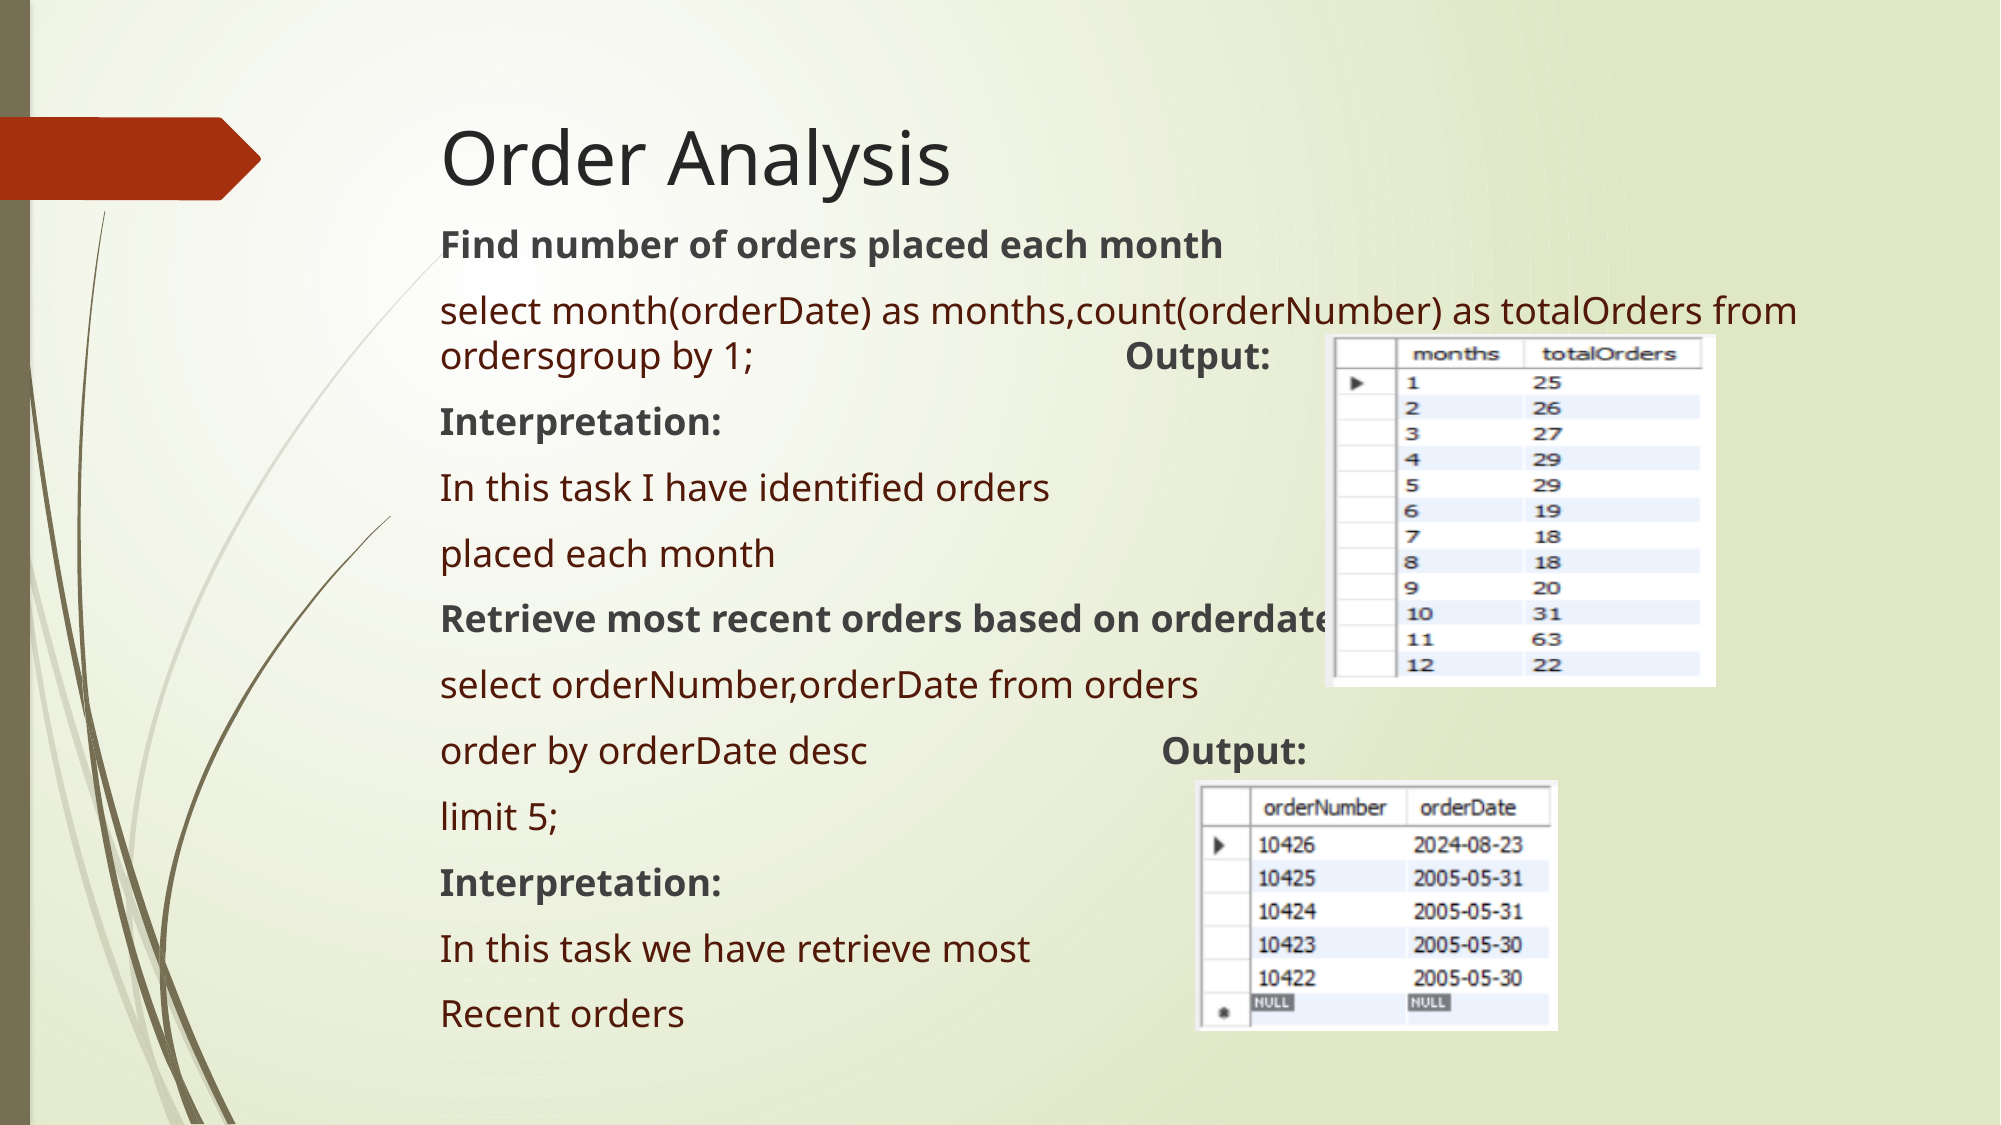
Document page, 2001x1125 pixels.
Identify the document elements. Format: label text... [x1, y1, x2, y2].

picture [1194, 780, 1558, 1031]
list Find number of orders placed each month select month(orderDate) as months,count(orderNumber) as totalOrders from ordersgroup by 1; Output: Interpretation: In this task I have identified orders placed each month Retrieve most recent orders based on orderdate select orderNumber,orderDate from orders order by orderDate desc Output: limit 5; Interpretation: In this task we have retrieve most Recent orders [424, 213, 1888, 1125]
picture [1325, 334, 1716, 687]
title Order Analysis [425, 102, 1888, 213]
